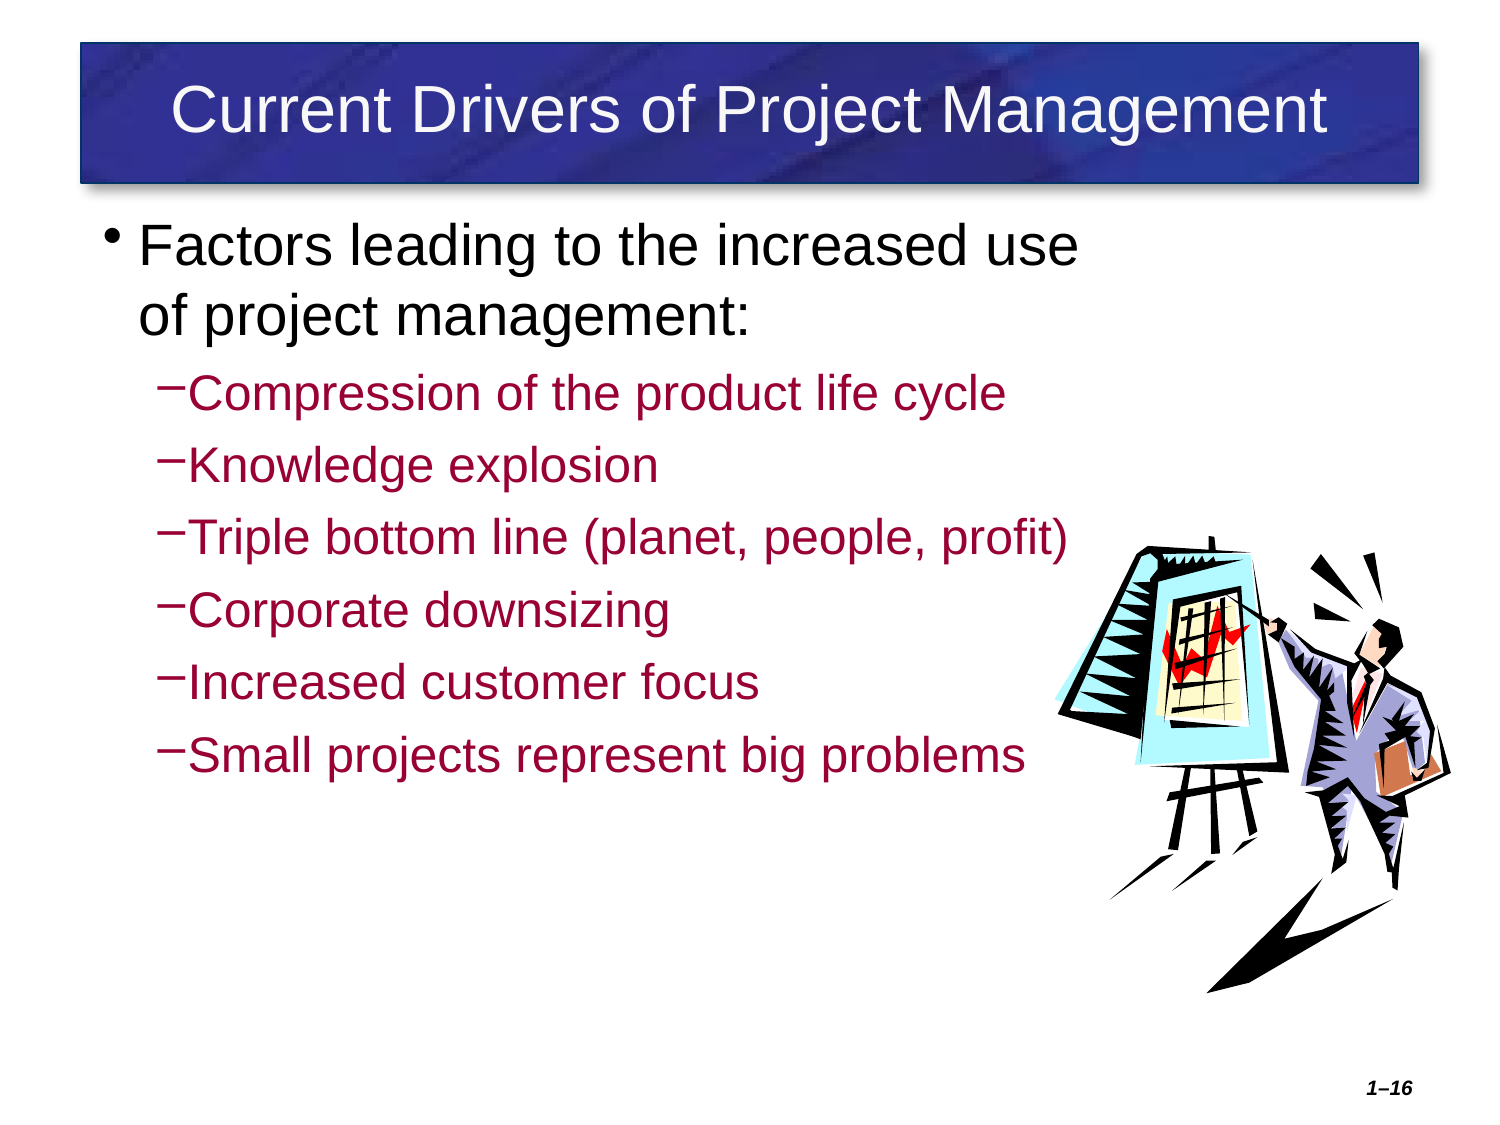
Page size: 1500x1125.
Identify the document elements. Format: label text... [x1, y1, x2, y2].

list Factors leading to the increased use of project management: Compression of the product life cycle Knowledge explosion Triple bottom line (planet, people, profit) Corporate downsizing Increased customer focus Small projects represent big problems [87, 200, 1155, 1000]
slide_number 1–16 [1065, 1074, 1413, 1100]
title Current Drivers of Project Management [80, 42, 1419, 184]
picture [1054, 532, 1455, 998]
